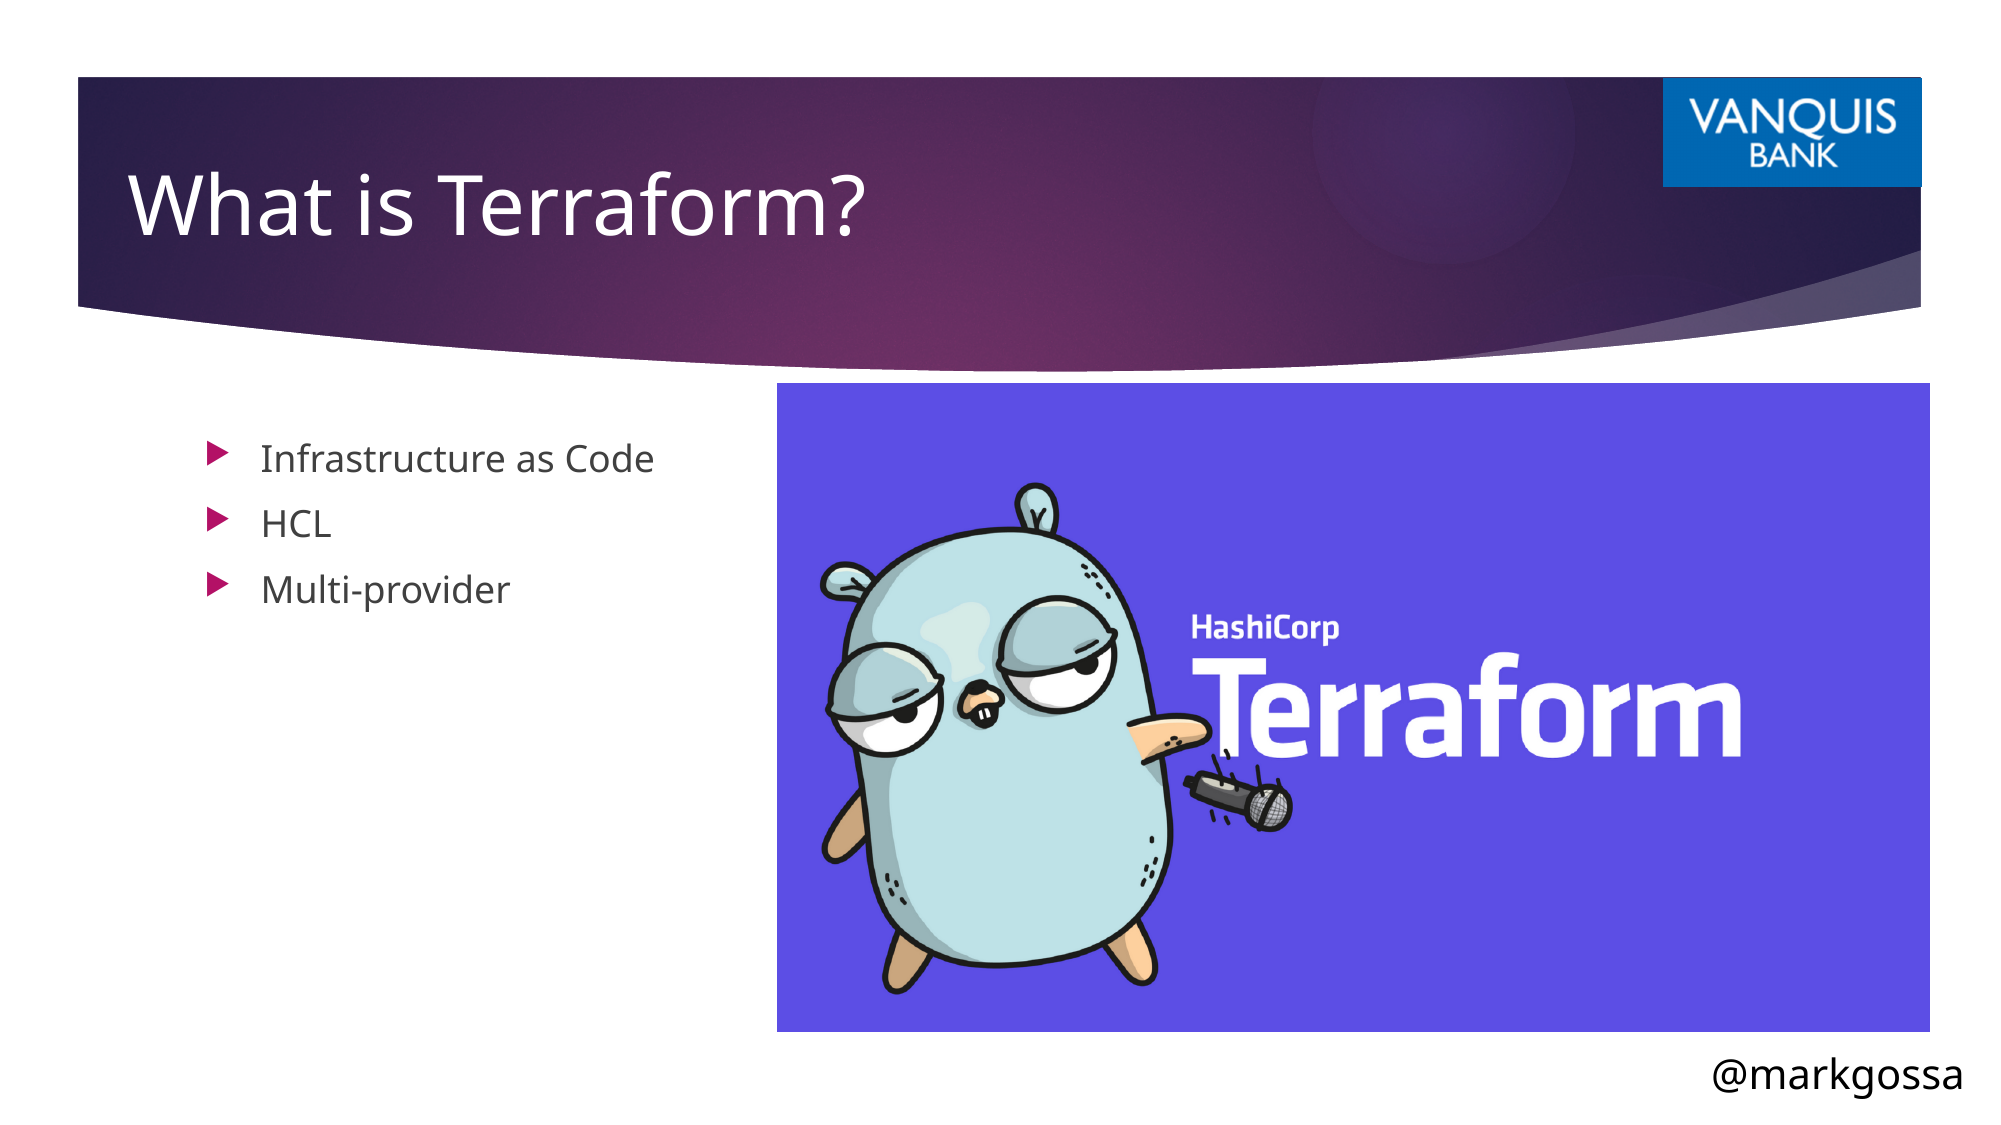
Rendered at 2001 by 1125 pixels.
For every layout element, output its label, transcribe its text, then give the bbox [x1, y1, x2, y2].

list What is Terraform? [112, 144, 1754, 316]
list Infrastructure as Code HCL Multi-provider [189, 427, 771, 988]
picture [777, 383, 1930, 1032]
picture [1663, 78, 1922, 187]
